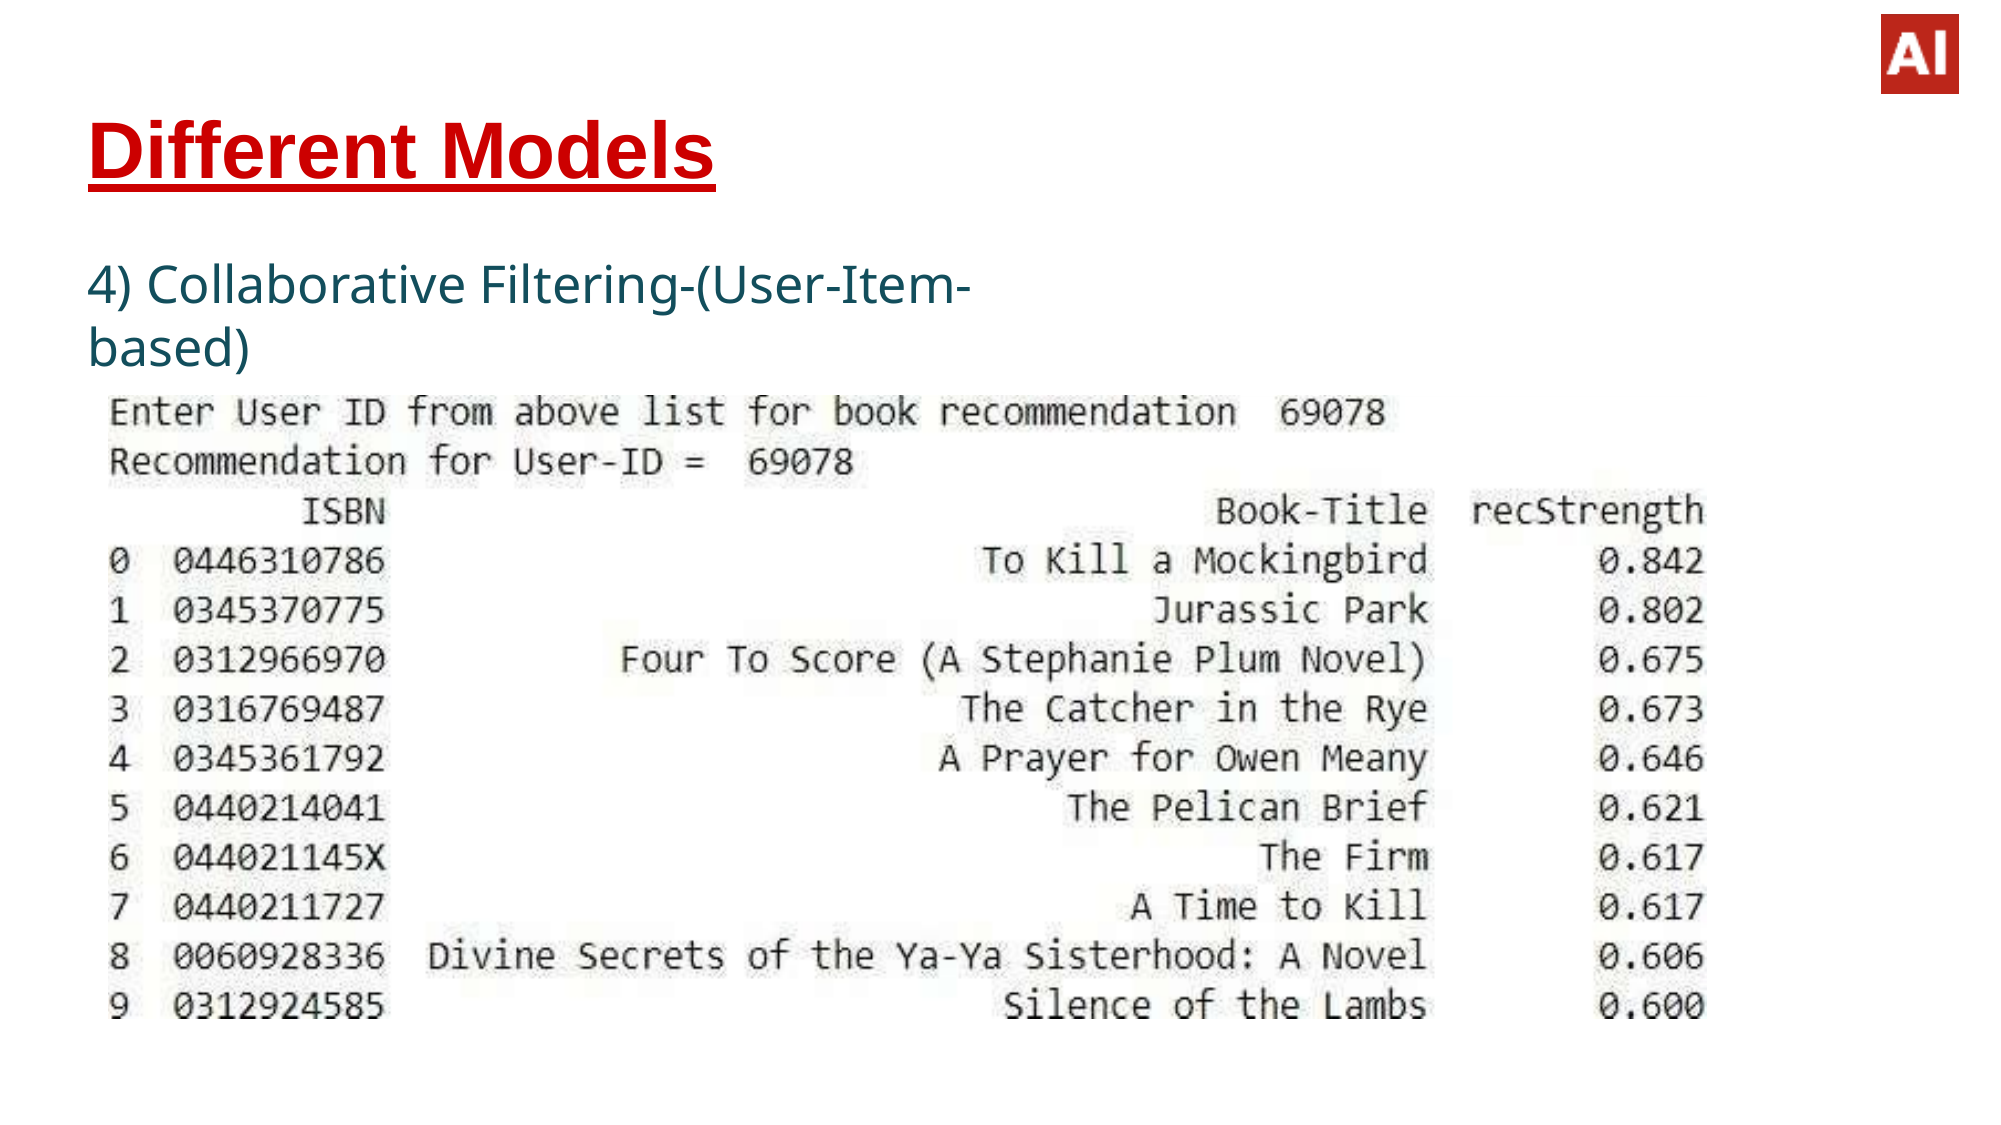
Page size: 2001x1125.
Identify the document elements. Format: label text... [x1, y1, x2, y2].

text_box Different Models [85, 96, 717, 195]
picture [1881, 14, 1959, 94]
picture [107, 395, 1707, 1019]
text_box 4) Collaborative Filtering-(User-Item-based) [85, 249, 1092, 377]
